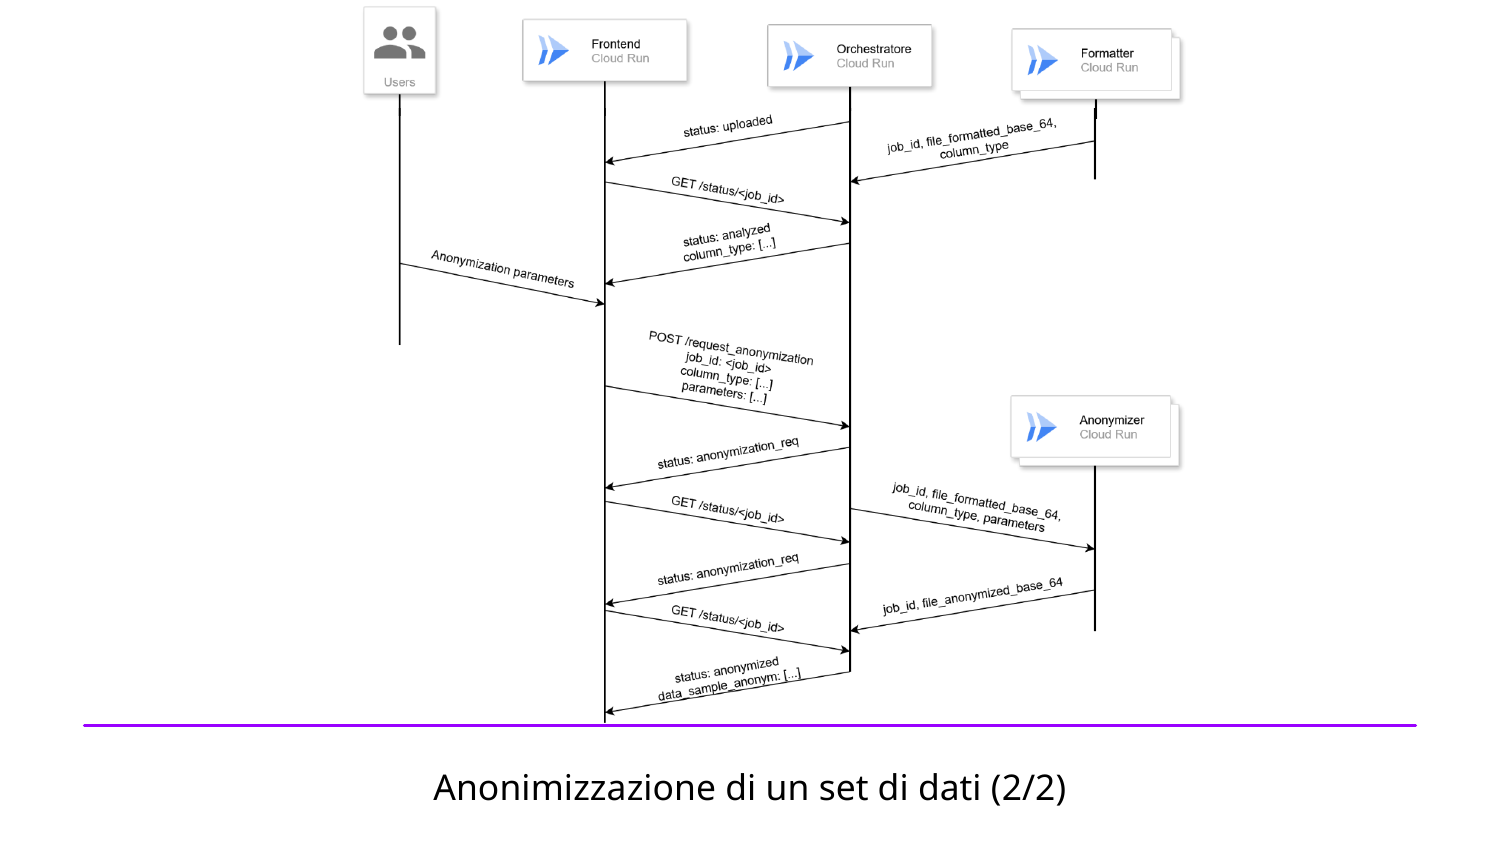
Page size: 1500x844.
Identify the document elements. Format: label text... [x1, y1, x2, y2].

list Anonimizzazione di un set di dati (2/2) [84, 758, 1416, 844]
picture [353, 1, 1188, 726]
